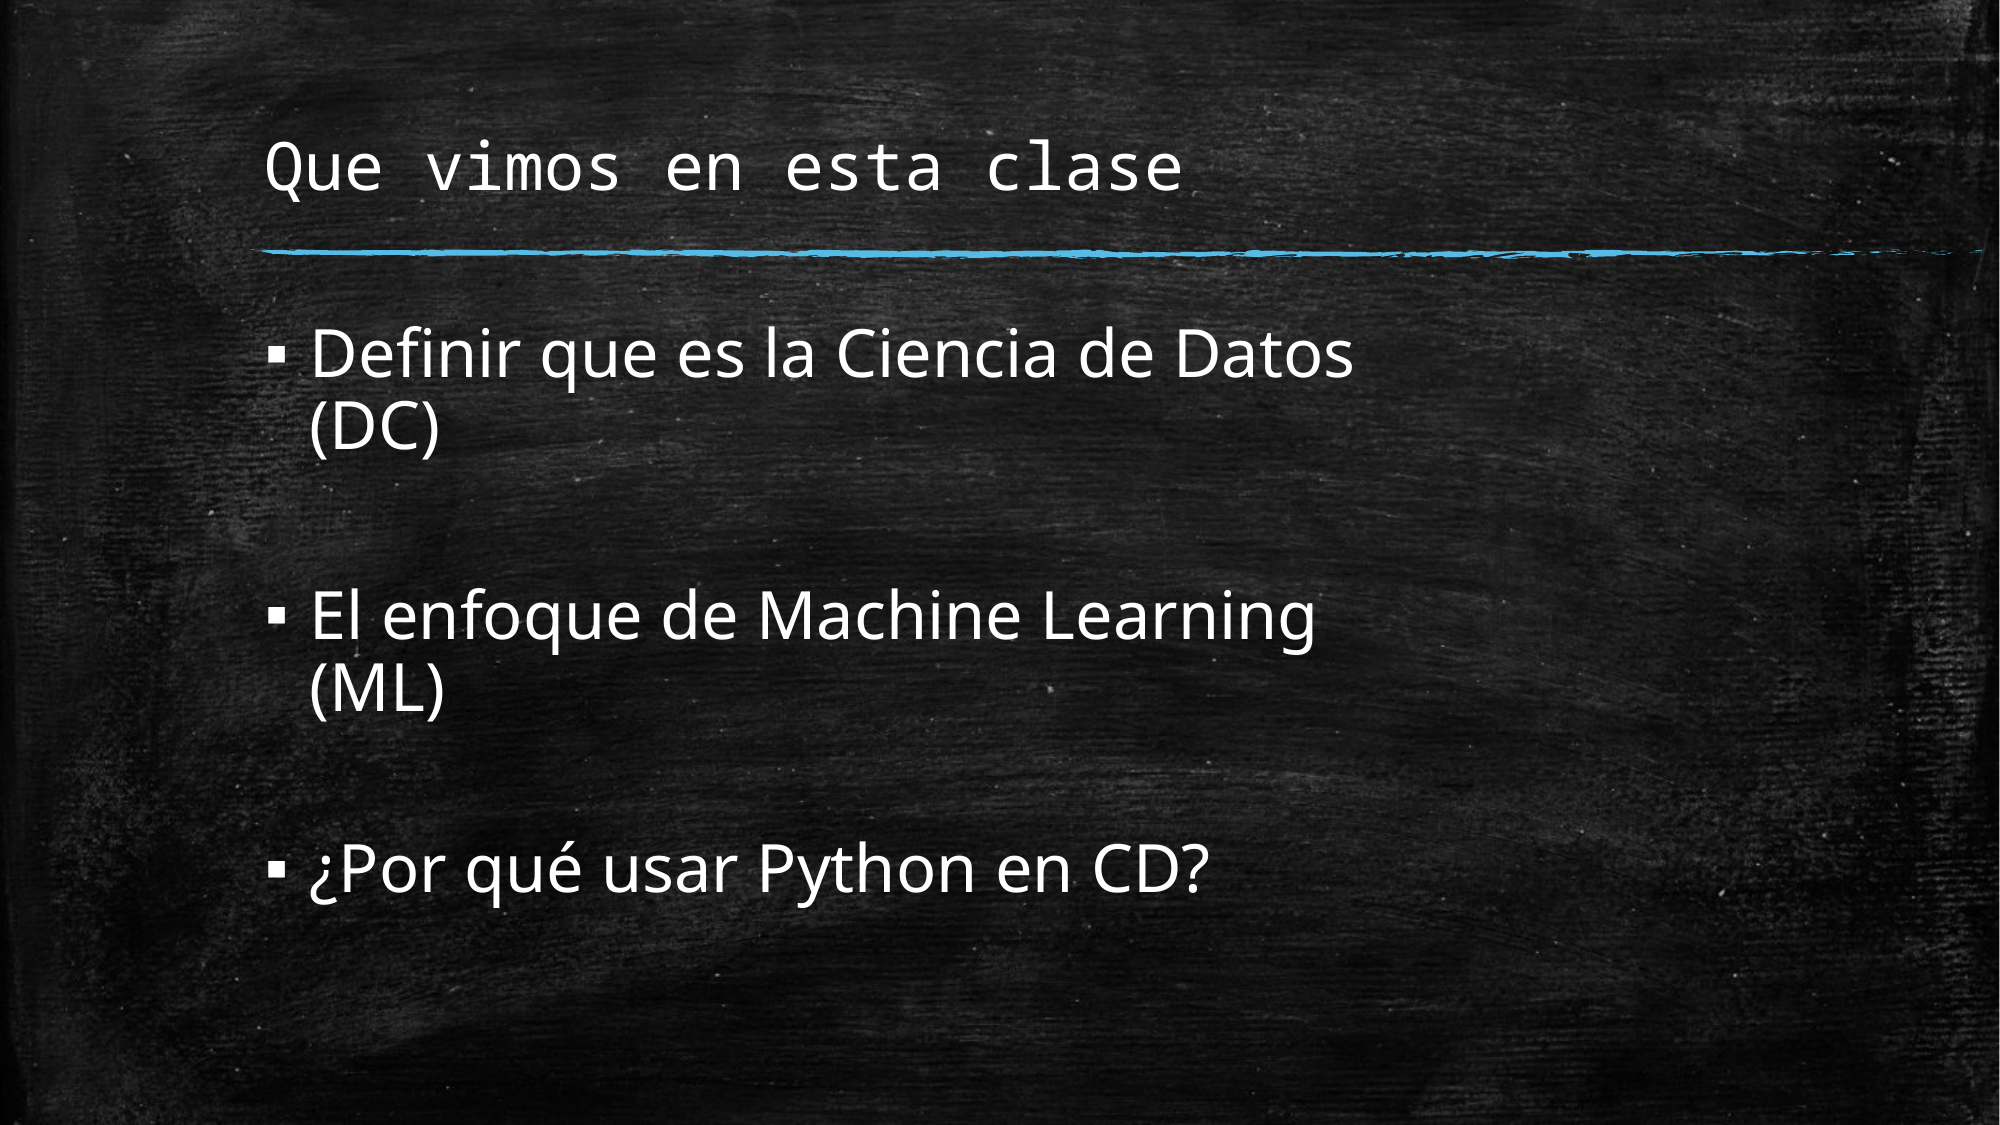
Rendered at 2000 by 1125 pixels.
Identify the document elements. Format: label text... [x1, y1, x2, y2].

title Que vimos en esta clase [249, 45, 1750, 213]
list Definir que es la Ciencia de Datos (DC) El enfoque de Machine Learning (ML) ¿Por qué usar Python en CD? [249, 312, 1437, 1013]
